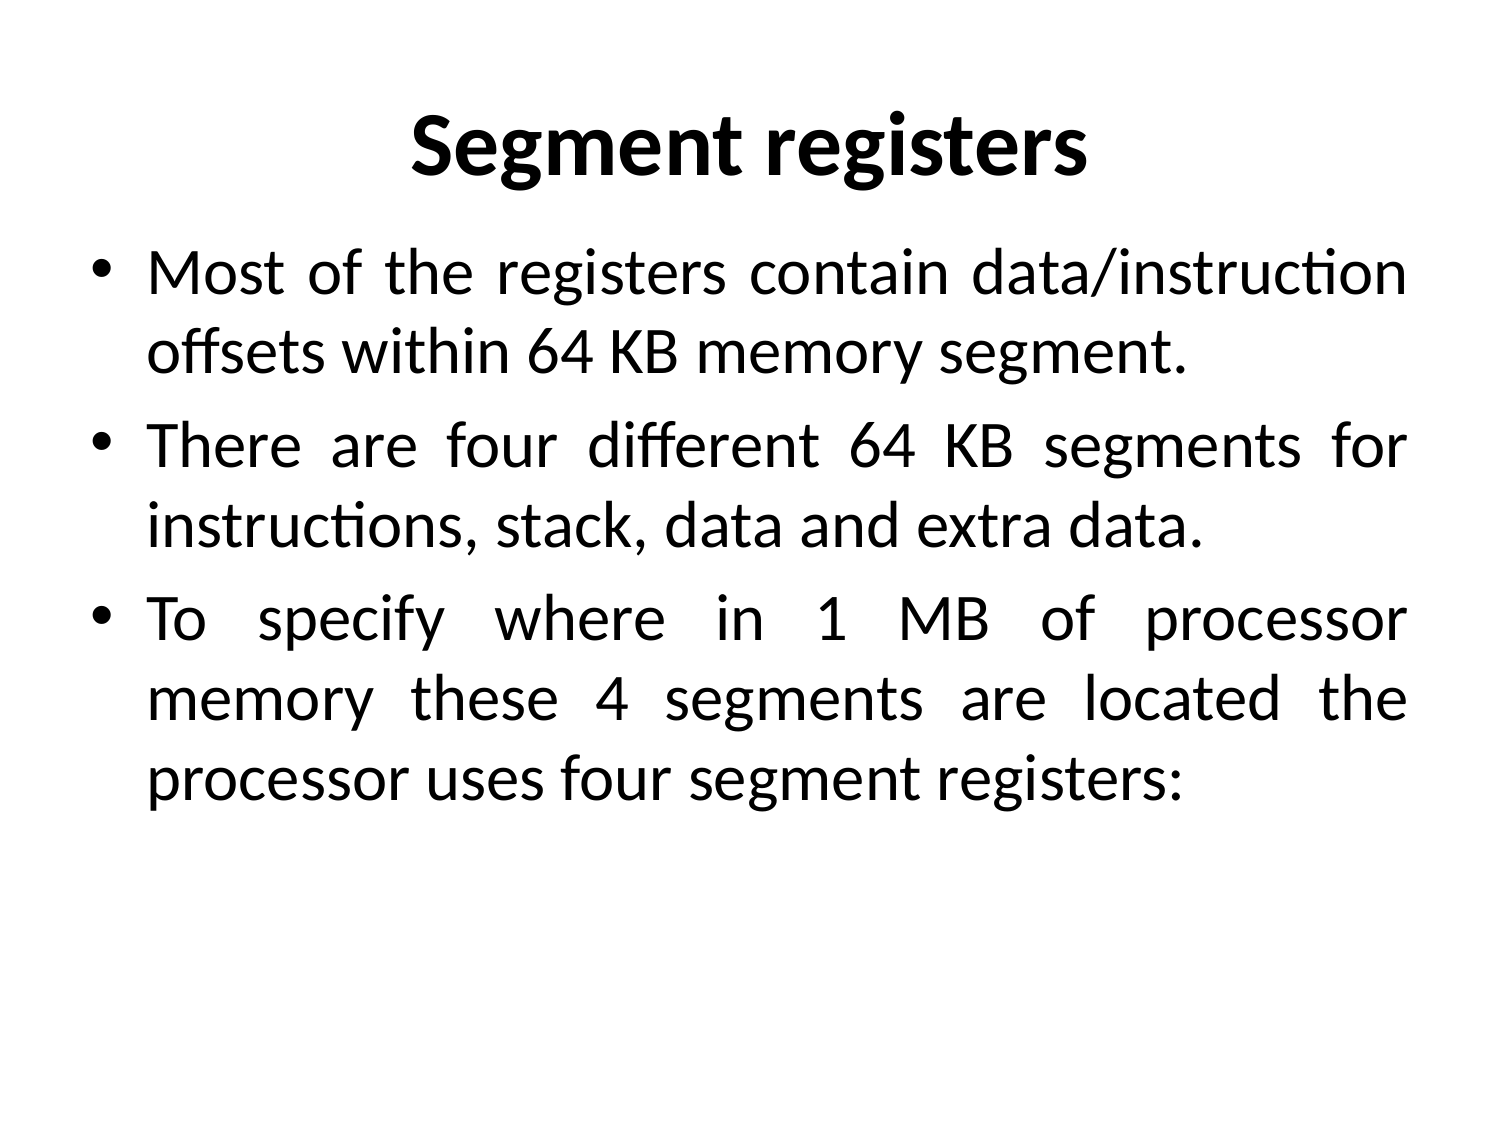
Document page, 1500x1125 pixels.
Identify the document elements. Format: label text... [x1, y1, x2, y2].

title Segment registers [75, 45, 1425, 219]
list Most of the registers contain data/instruction offsets within 64 KB memory segment. There are four different 64 KB segments for instructions, stack, data and extra data. To specify where in 1 MB of processor memory these 4 segments are located the processor uses four segment registers: [75, 219, 1425, 1005]
